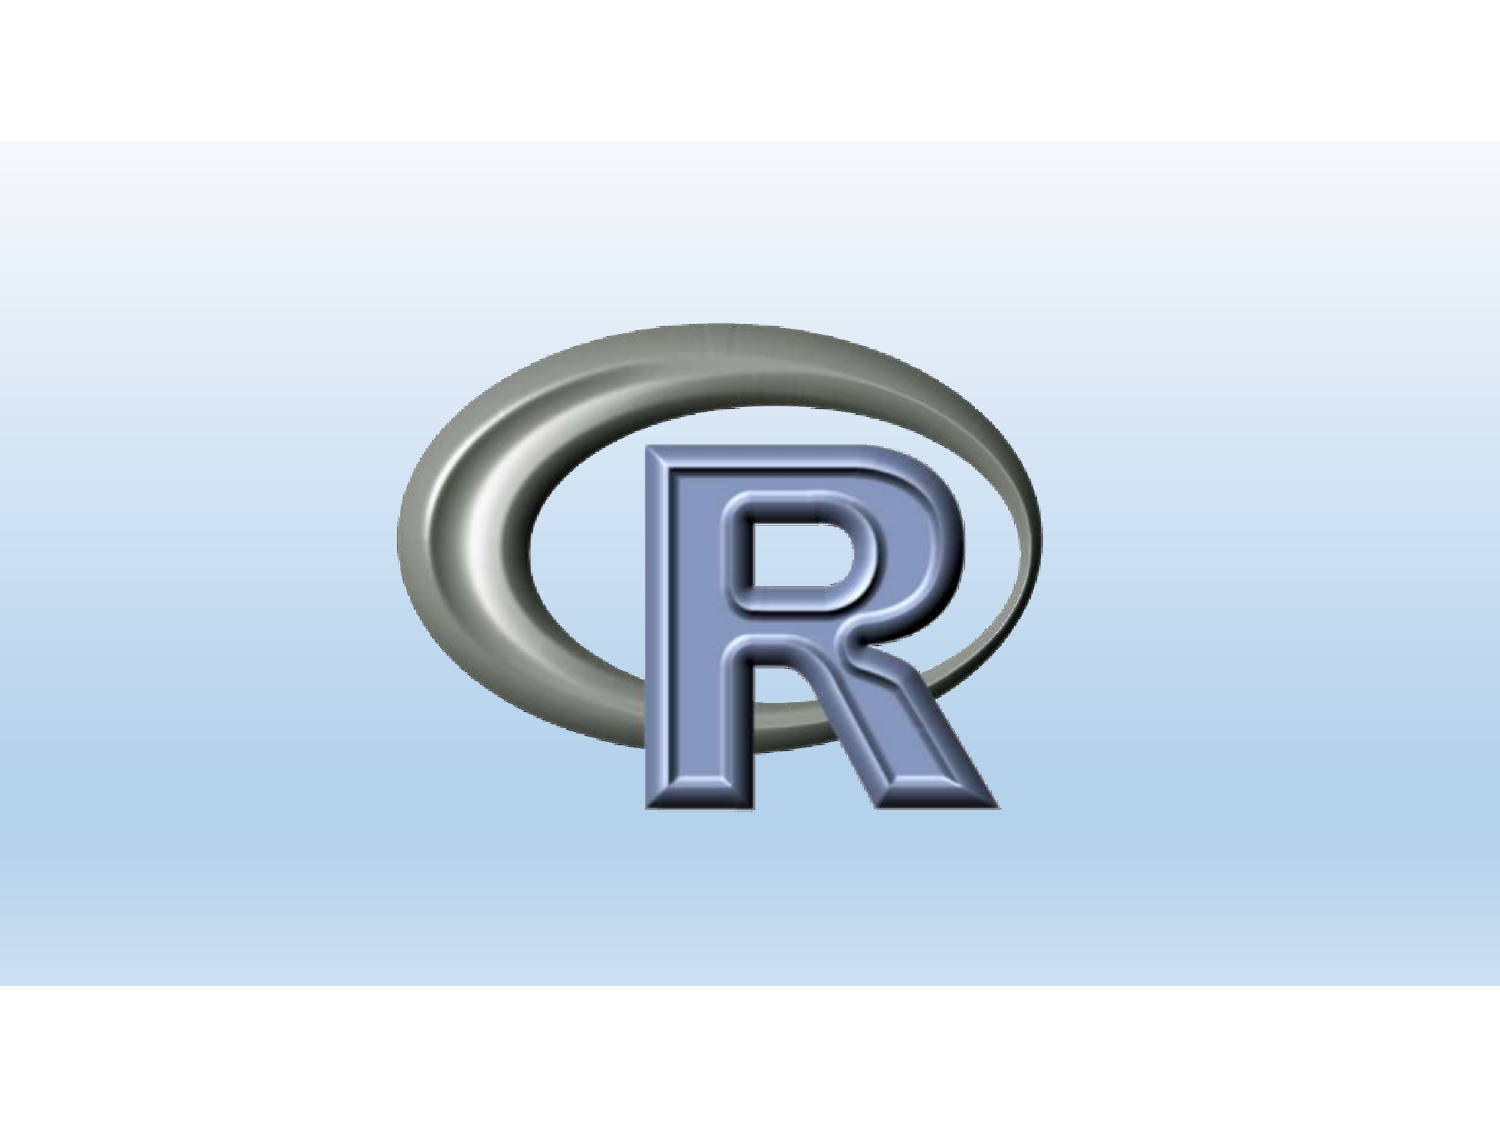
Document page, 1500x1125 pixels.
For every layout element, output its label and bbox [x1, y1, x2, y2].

picture [0, 141, 1500, 987]
